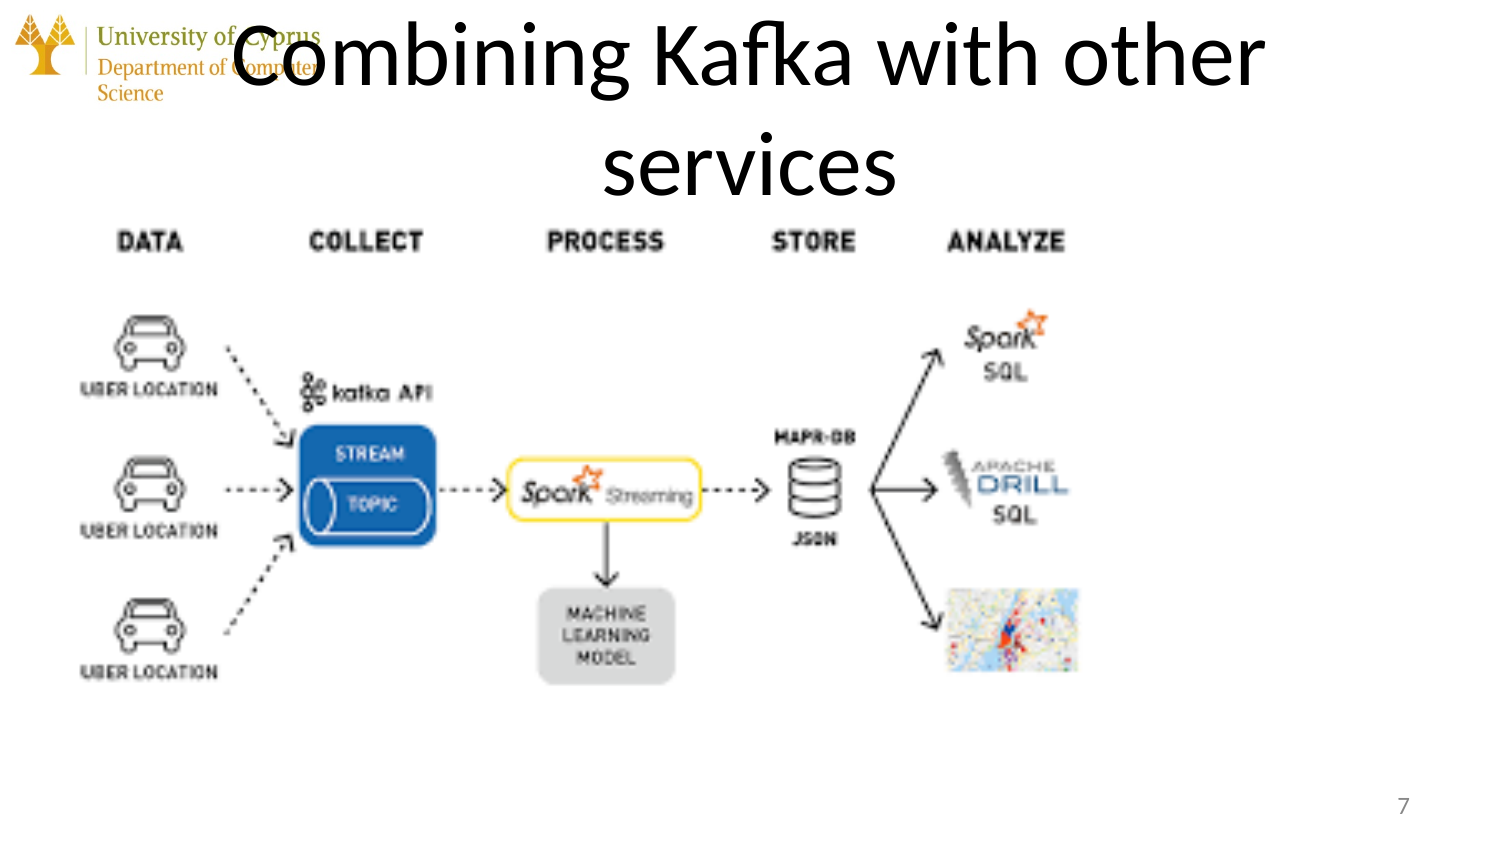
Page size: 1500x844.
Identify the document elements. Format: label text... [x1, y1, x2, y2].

slide_number ‹#› [1074, 782, 1425, 827]
picture [74, 210, 1113, 746]
picture [0, 0, 340, 131]
title Combining Kafka with other services [75, 33, 1425, 175]
